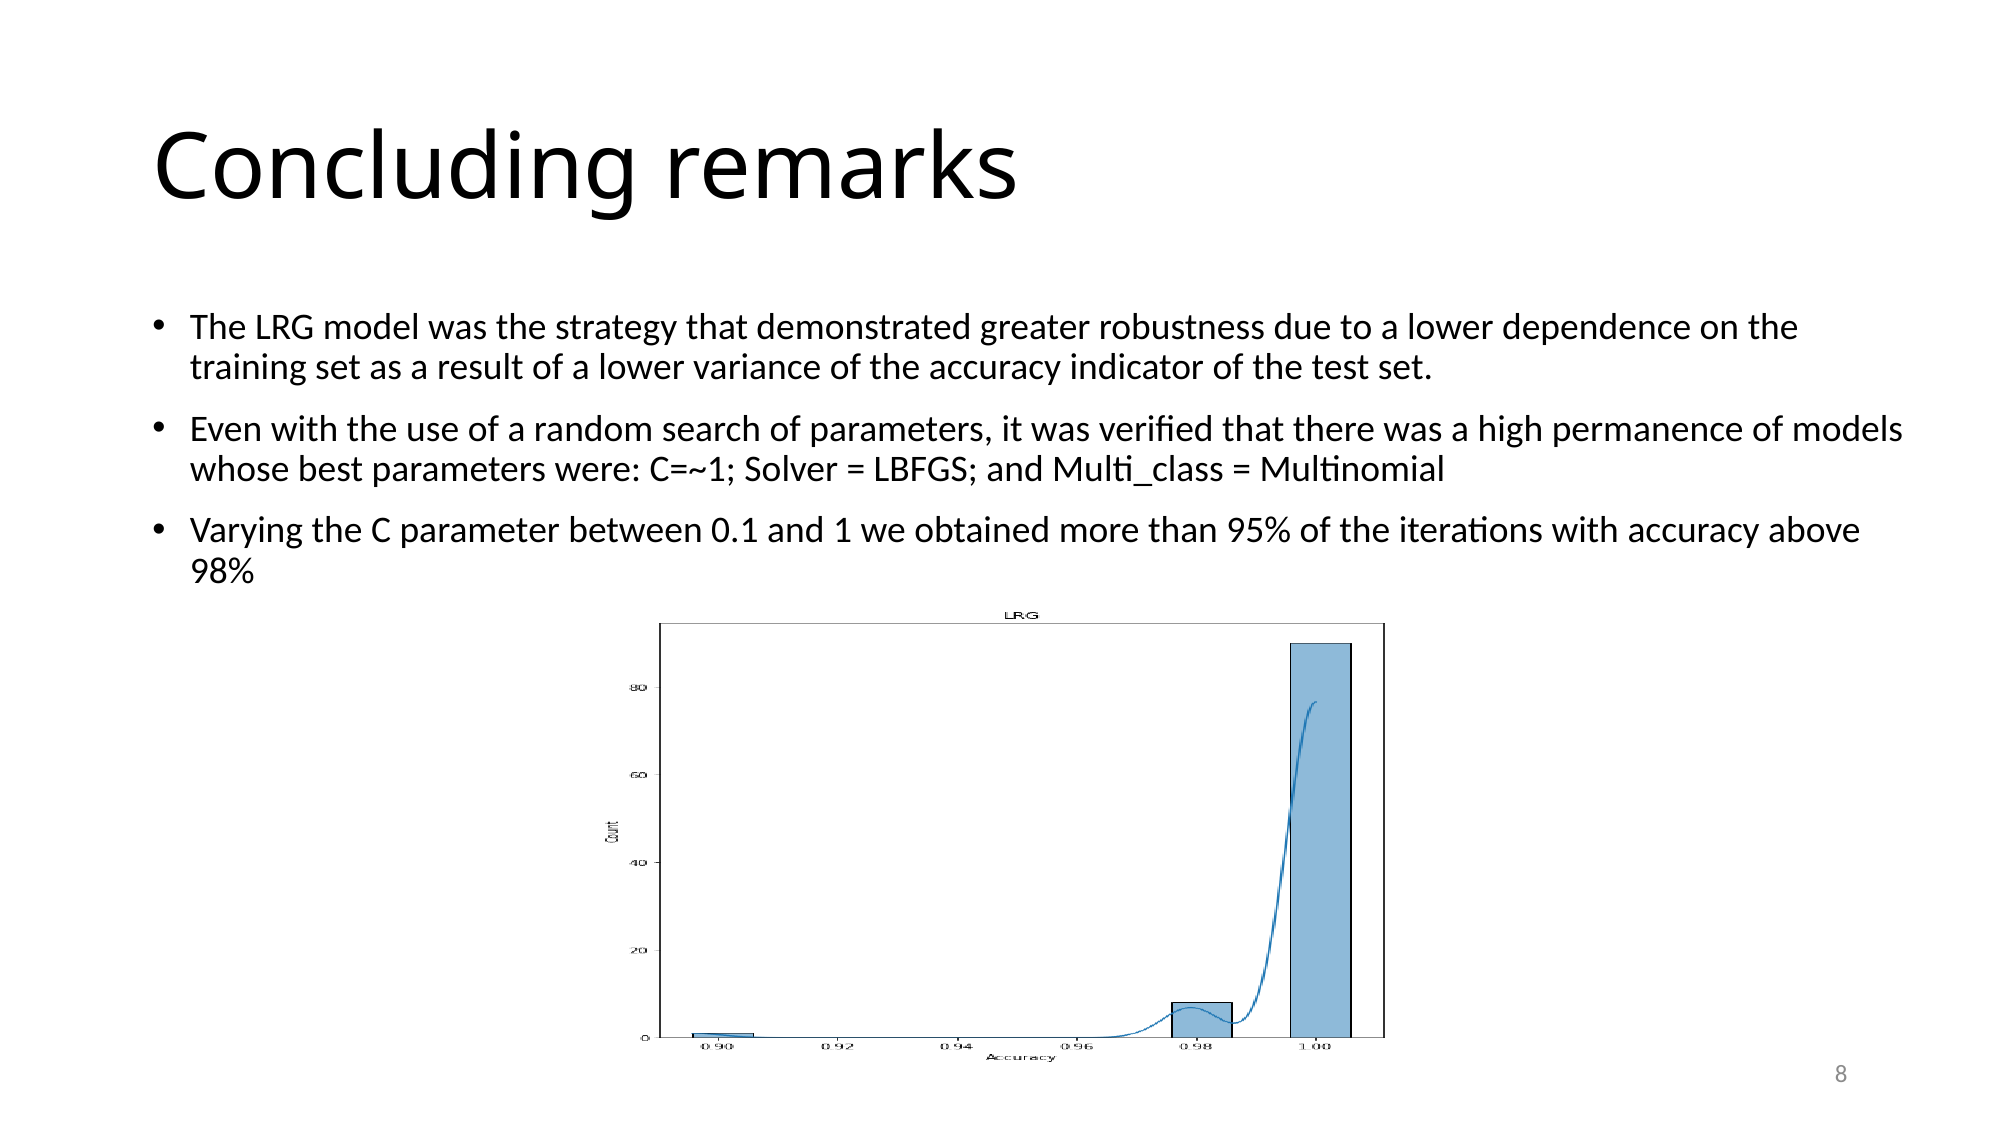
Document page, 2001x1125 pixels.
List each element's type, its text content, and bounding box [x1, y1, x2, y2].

slide_number 8 [1412, 1042, 1863, 1103]
title Concluding remarks [137, 59, 1863, 278]
picture [587, 601, 1395, 1066]
list The LRG model was the strategy that demonstrated greater robustness due to a lower dependence on the training set as a result of a lower variance of the accuracy indicator of the test set. Even with the use of a random search of parameters, it was verified that there was a high permanence of models whose best parameters were: C=~1; Solver = LBFGS; and Multi_class = Multinomial Varying the C parameter between 0.1 and 1 we obtained more than 95% of the iterations with accuracy above 98% [137, 299, 1939, 1014]
